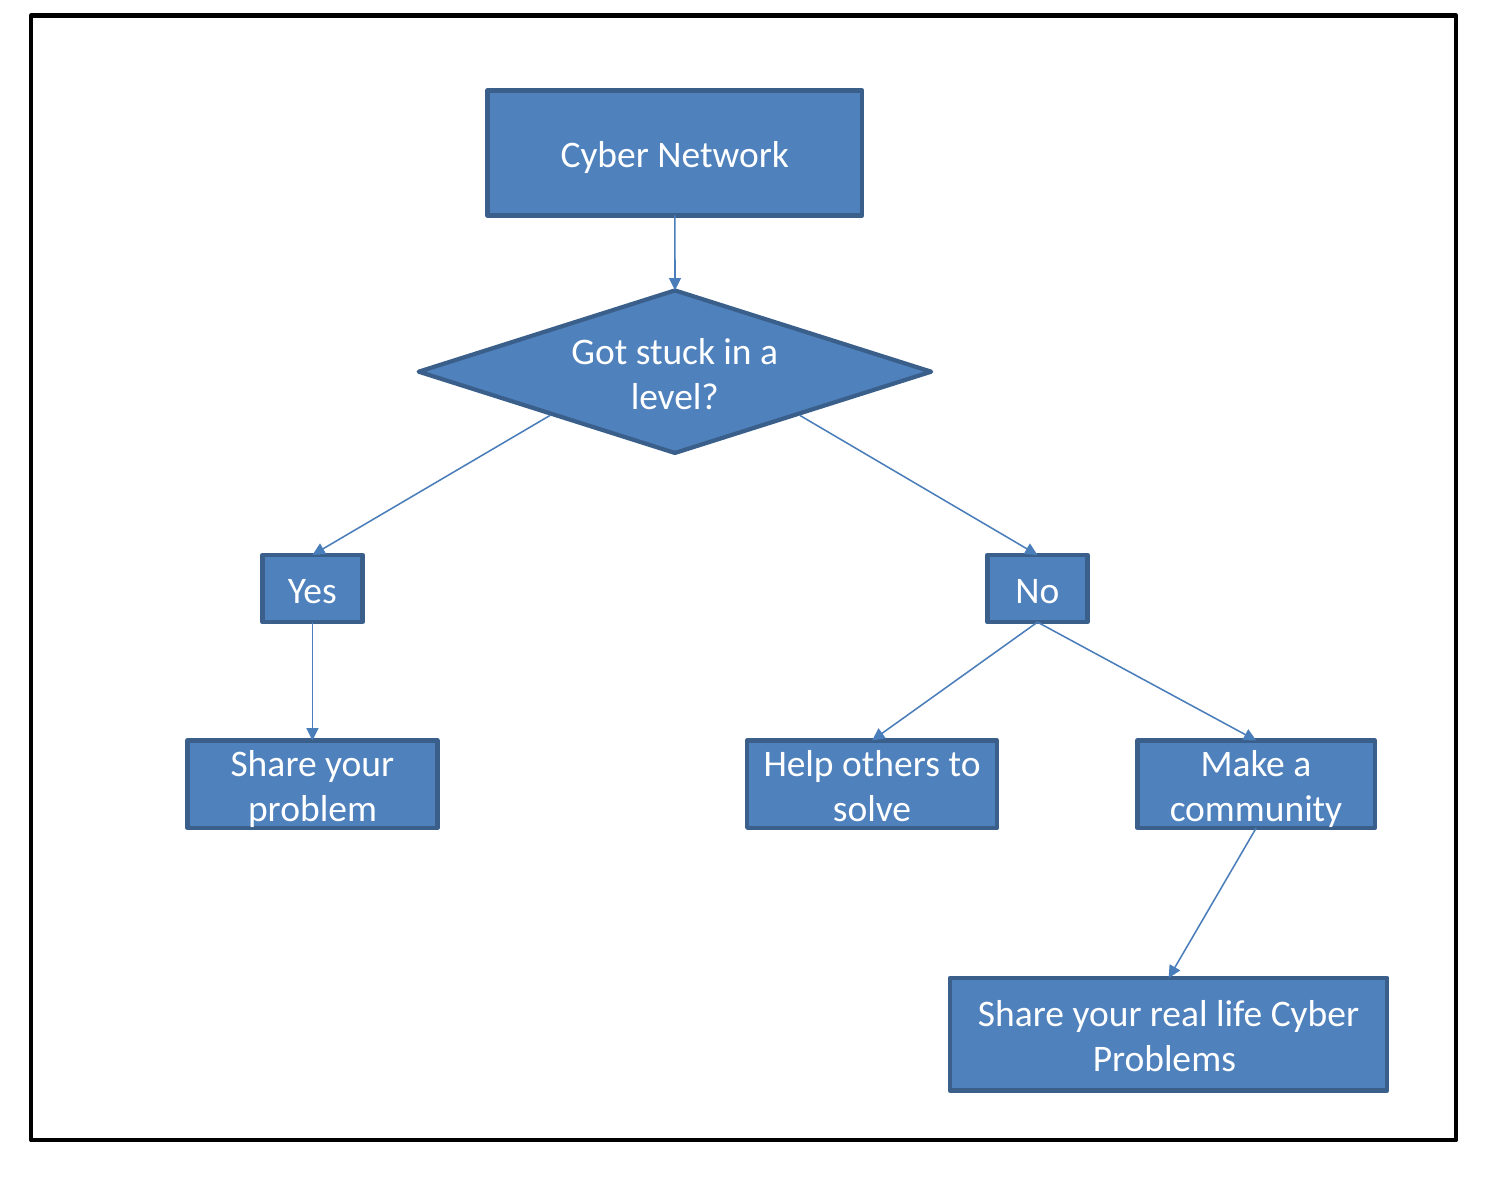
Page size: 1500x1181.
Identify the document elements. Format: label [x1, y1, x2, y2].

text_box [1037, 621, 1257, 741]
text_box [871, 621, 1036, 741]
text_box [29, 13, 1458, 1142]
text_box [312, 415, 551, 556]
text_box [1168, 827, 1257, 979]
text_box [799, 415, 1038, 556]
